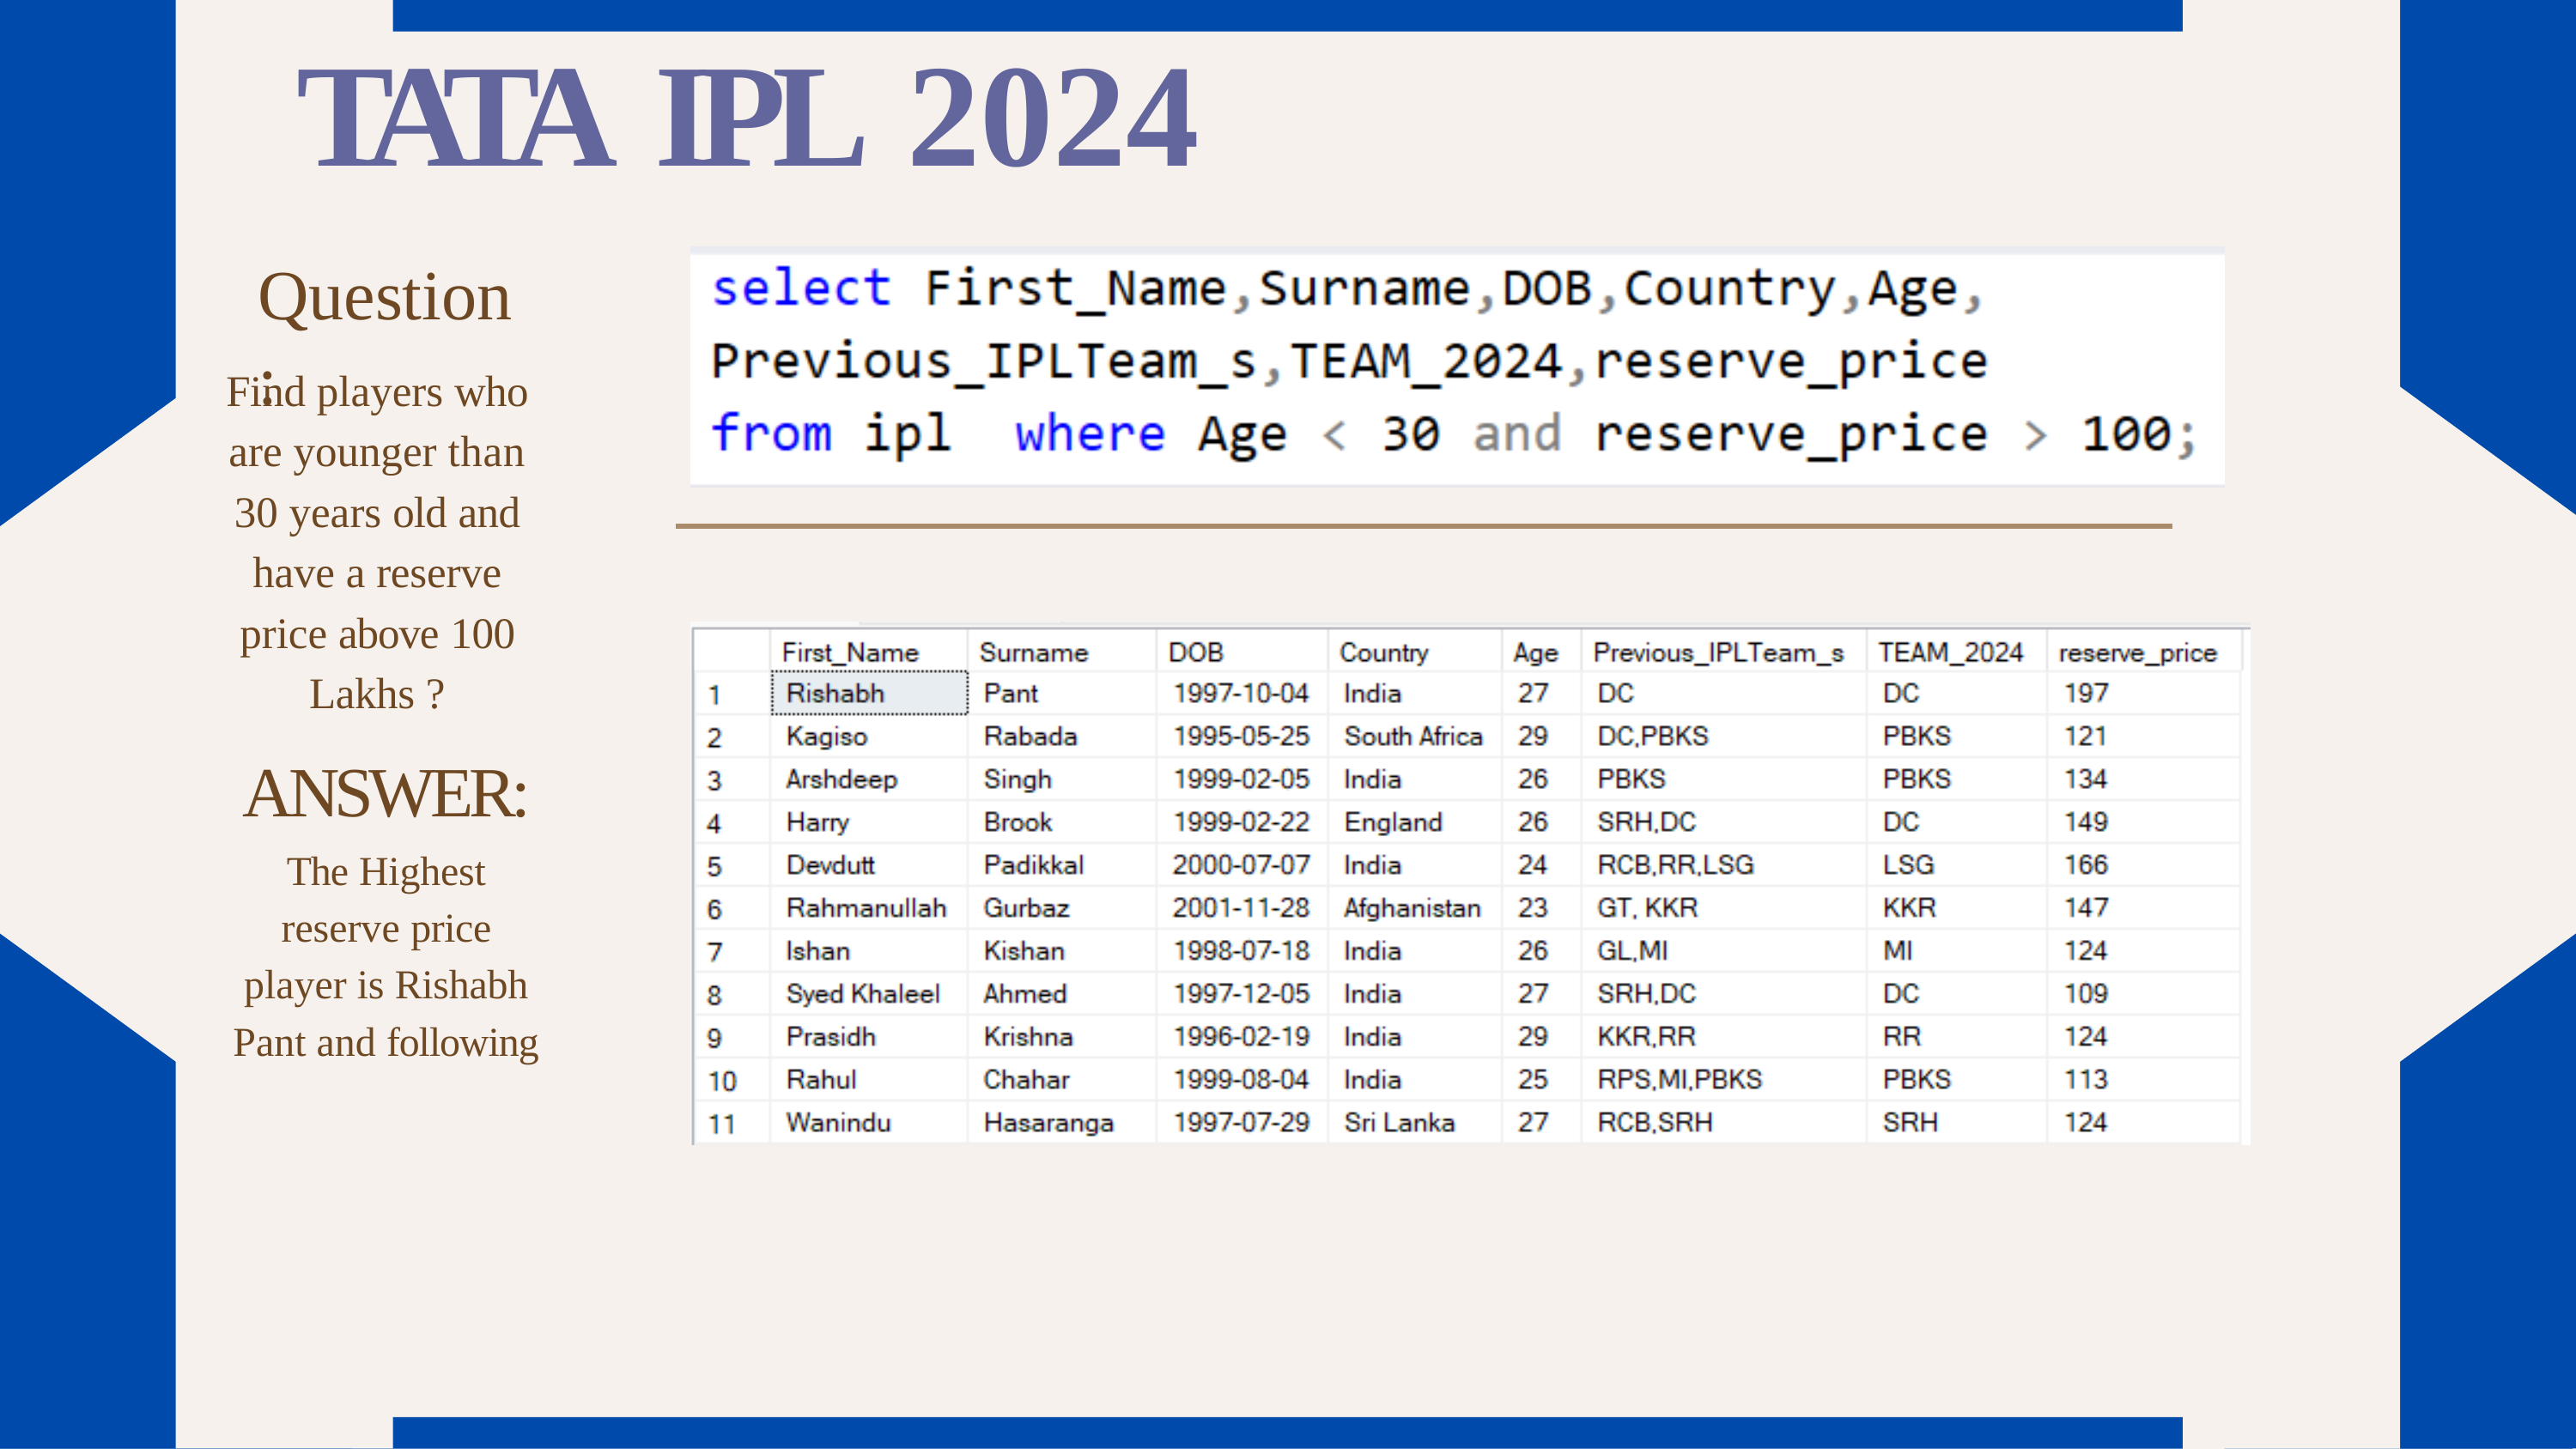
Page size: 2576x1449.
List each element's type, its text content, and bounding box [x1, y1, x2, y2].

text_box ANSWER: [240, 743, 532, 831]
picture [690, 246, 2225, 488]
text_box The Highest reserve price player is Rishabh Pant and following [231, 835, 540, 1064]
picture [690, 621, 2251, 1146]
text_box Find players who are younger than 30 years old and have a reserve price above 100 Lakhs ? [223, 353, 530, 718]
title TATA IPL 2024 [235, 18, 1763, 262]
text_box Question : [255, 262, 550, 420]
